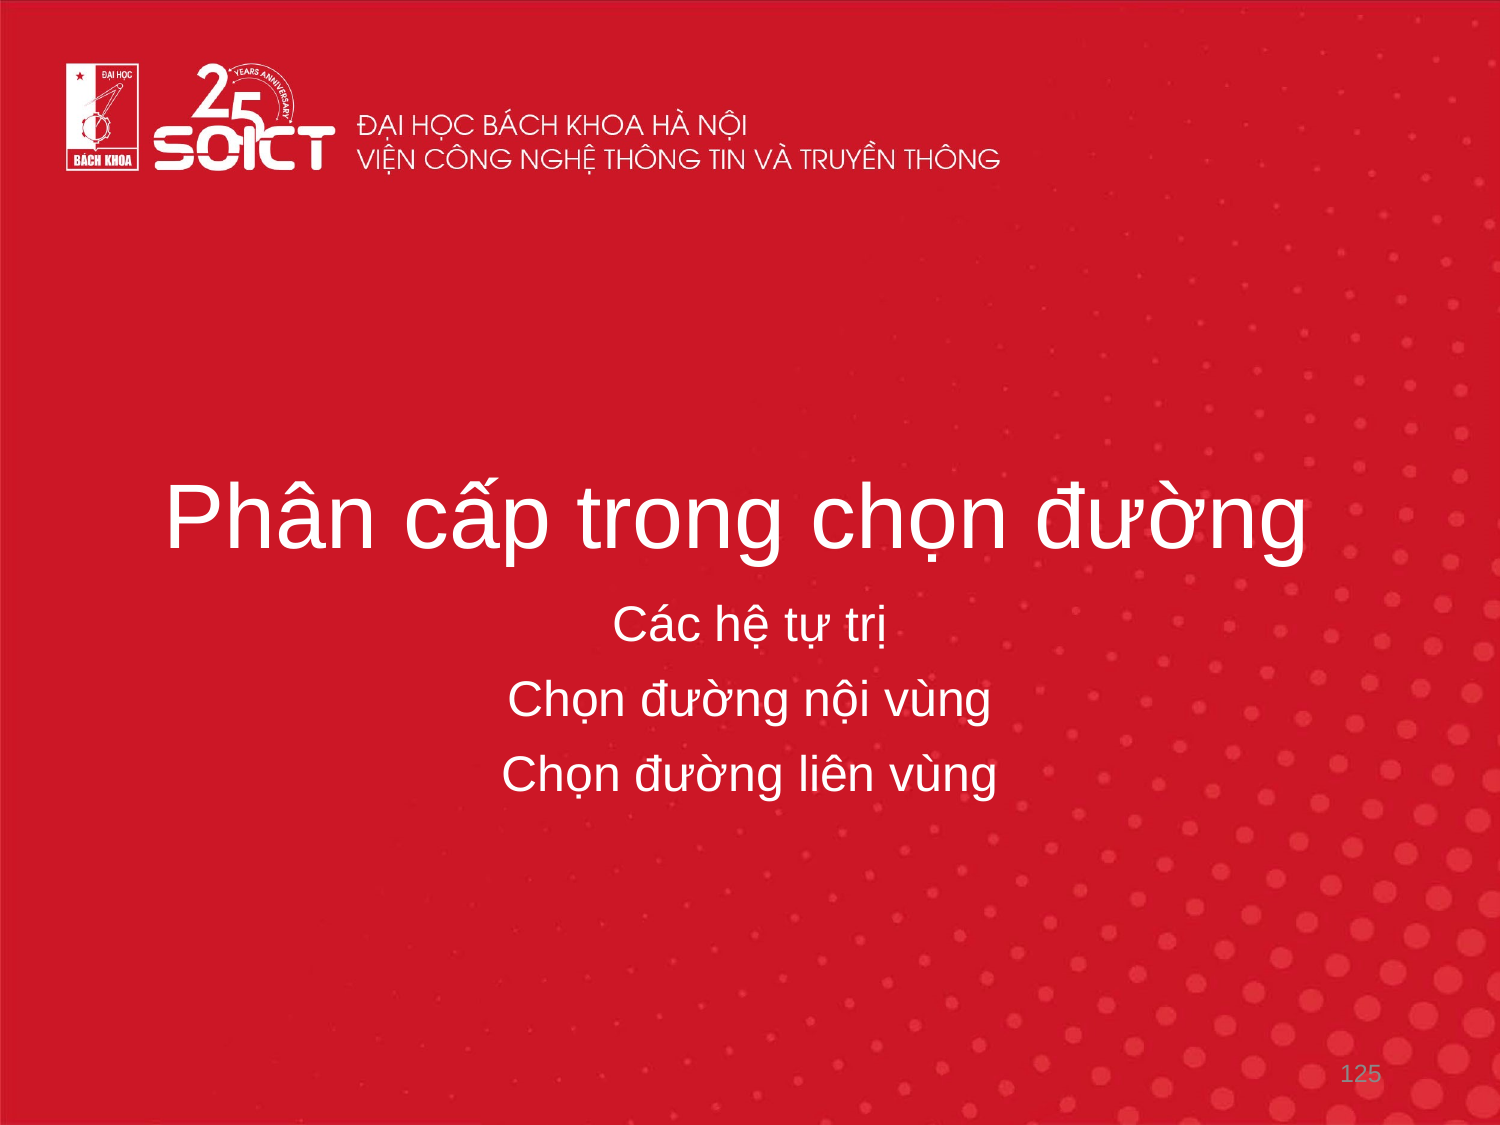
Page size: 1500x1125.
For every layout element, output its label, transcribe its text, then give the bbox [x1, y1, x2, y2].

title Phân cấp trong chọn đường [112, 184, 1388, 576]
picture [0, 0, 1500, 1125]
subtitle Các hệ tự trị Chọn đường nội vùng Chọn đường liên vùng [187, 590, 1313, 863]
slide_number 125 [1059, 1042, 1397, 1103]
